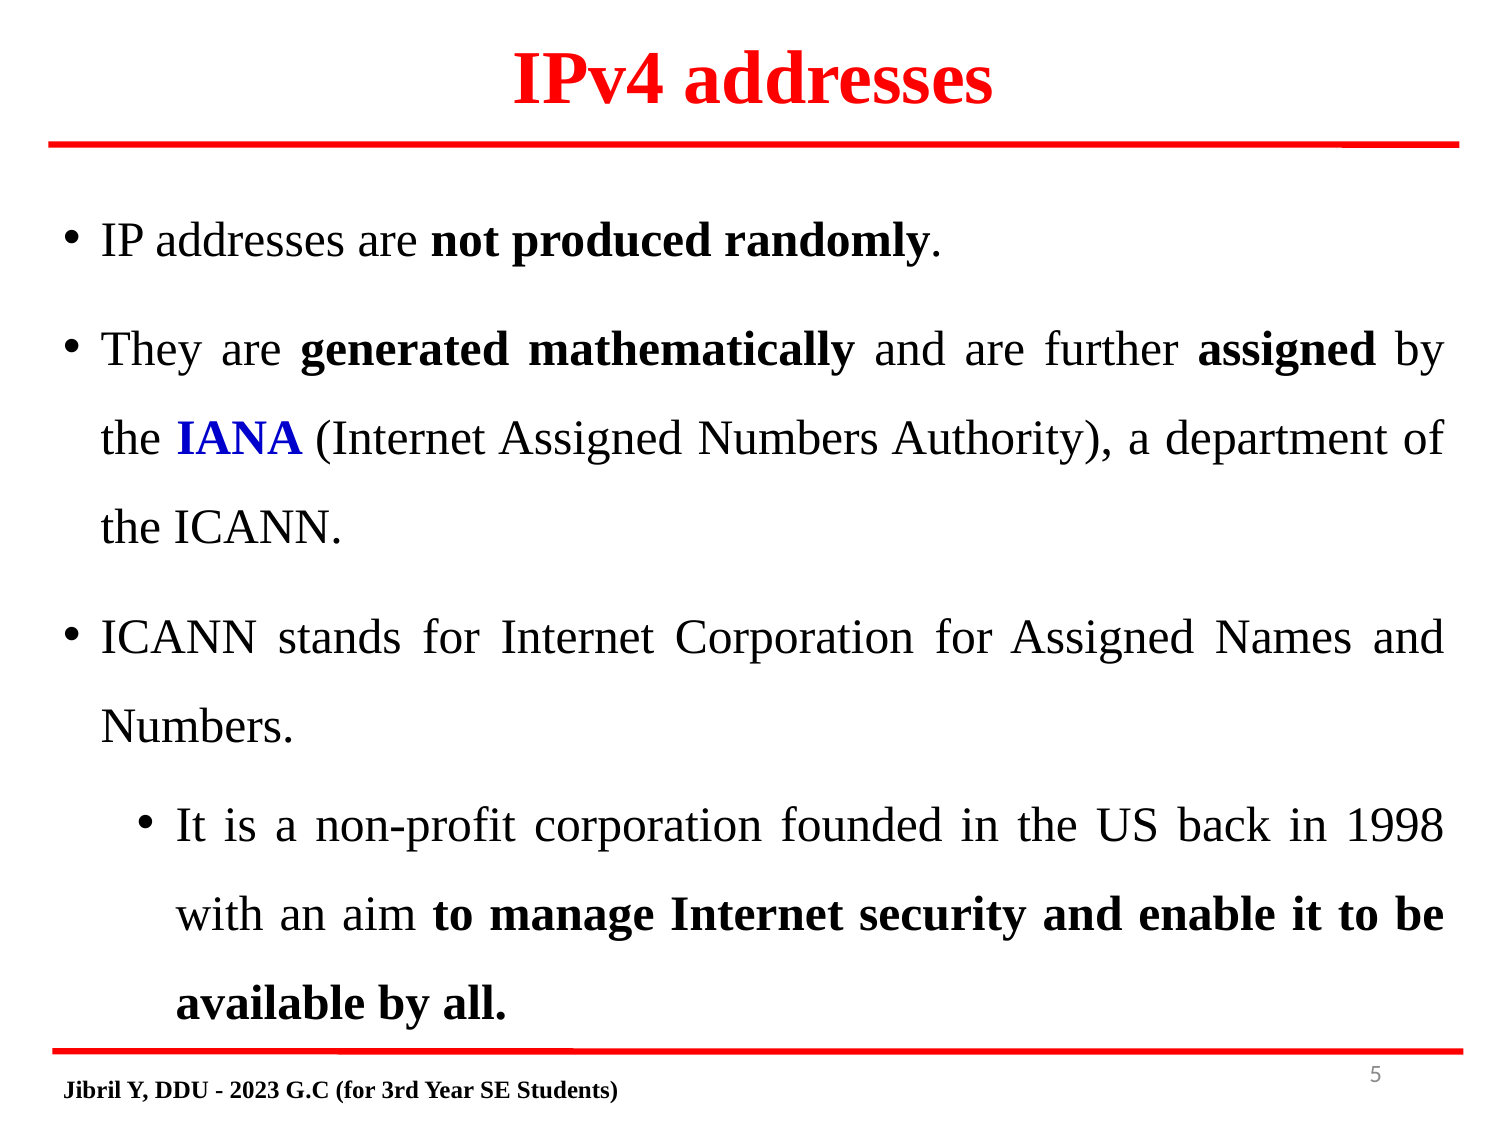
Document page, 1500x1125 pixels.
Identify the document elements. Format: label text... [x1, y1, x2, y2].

slide_number 5 [1059, 1053, 1397, 1103]
list IP addresses are not produced randomly. They are generated mathematically and are further assigned by the IANA (Internet Assigned Numbers Authority), a department of the ICANN. ICANN stands for Internet Corporation for Assigned Names and Numbers. It is a non-profit corporation founded in the US back in 1998 with an aim to manage Internet security and enable it to be available by all. [48, 169, 1460, 1046]
slide_number 5 [1059, 1042, 1397, 1050]
title IPv4 addresses [48, 30, 1460, 128]
footer Jibril Y, DDU - 2023 G.C (for 3rd Year SE Students) [48, 1058, 1366, 1119]
